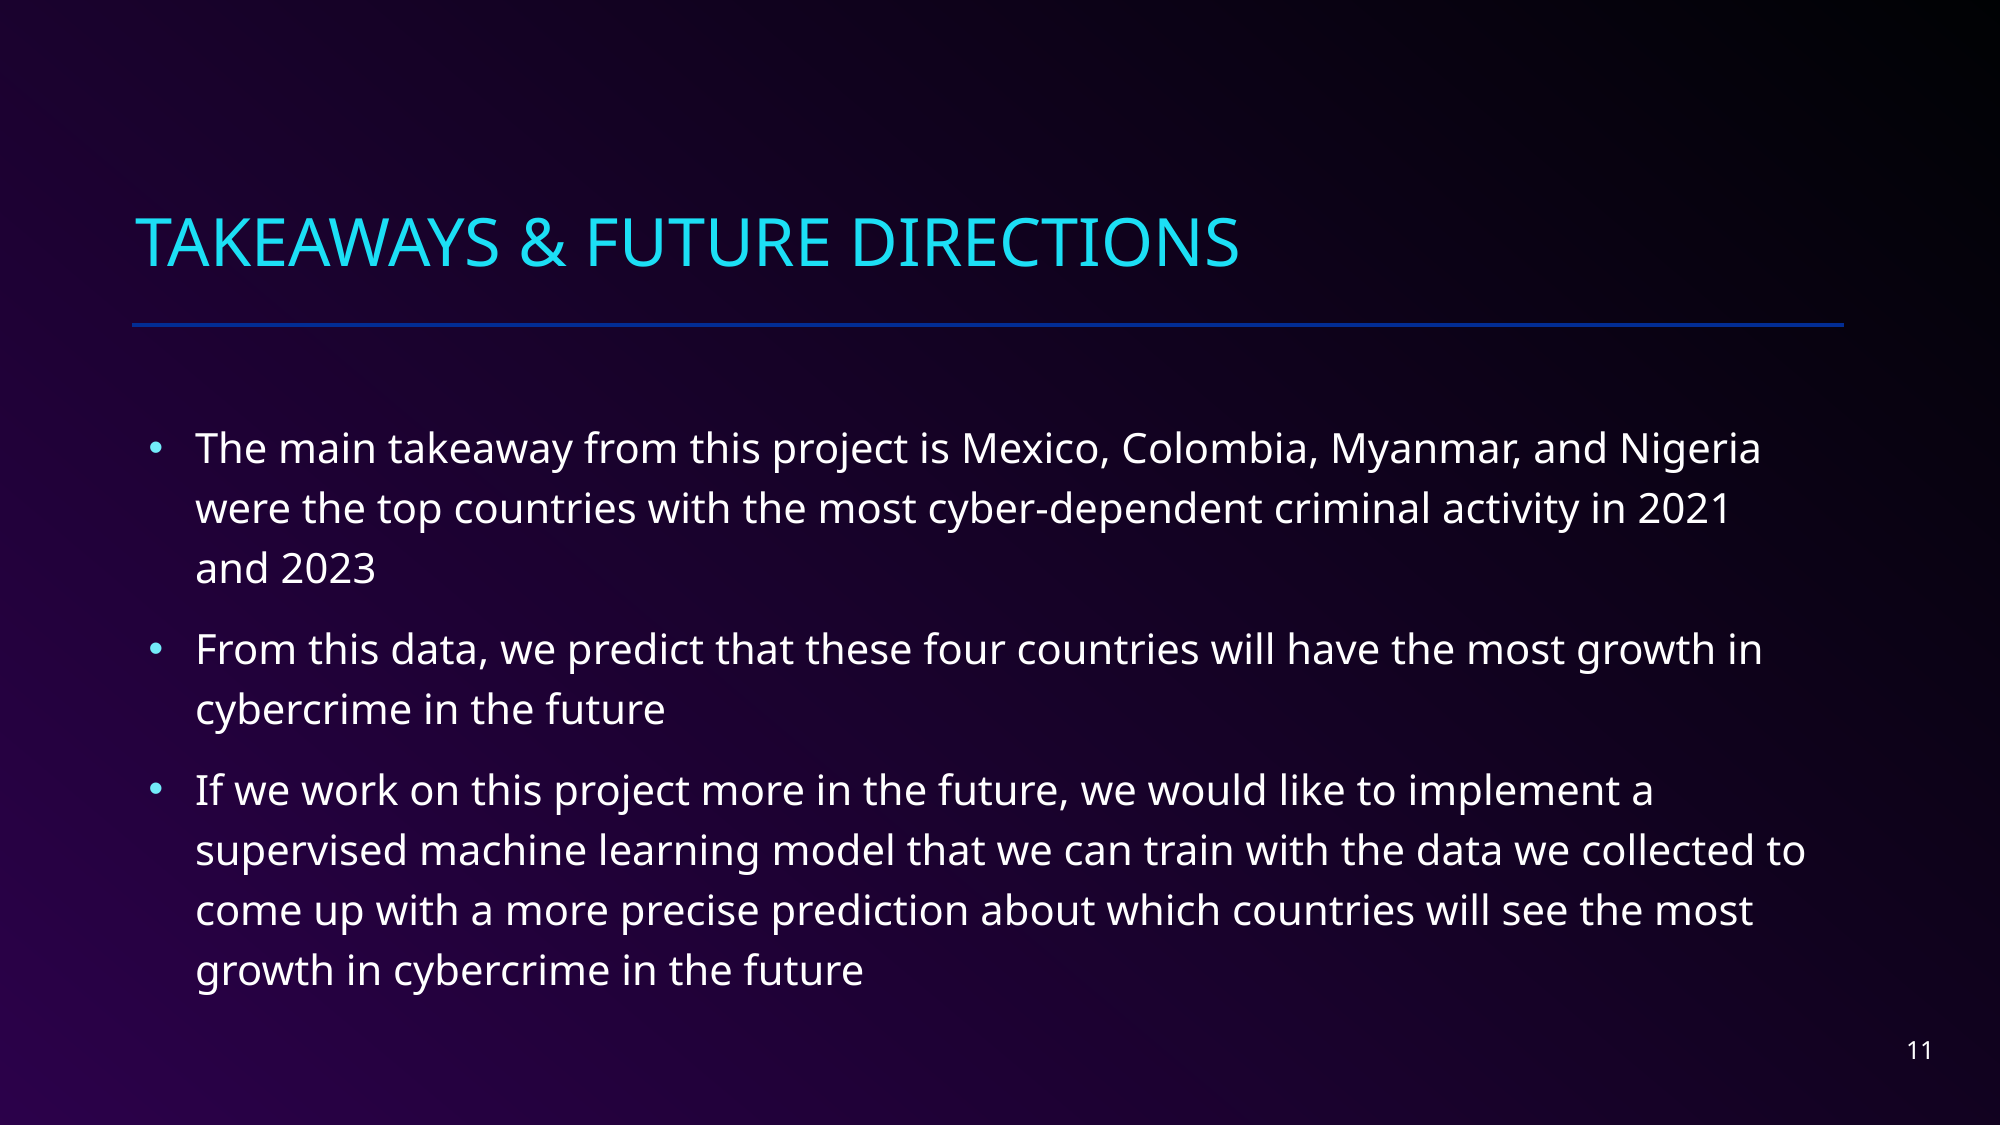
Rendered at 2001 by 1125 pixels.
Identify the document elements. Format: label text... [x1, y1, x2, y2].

title TAKEAWAYS & future directions [120, 71, 1846, 289]
list The main takeaway from this project is Mexico, Colombia, Myanmar, and Nigeria were the top countries with the most cyber-dependent criminal activity in 2021 and 2023 From this data, we predict that these four countries will have the most growth in cybercrime in the future If we work on this project more in the future, we would like to implement a supervised machine learning model that we can train with the data we collected to come up with a more precise prediction about which countries will see the most growth in cybercrime in the future [133, 404, 1831, 967]
slide_number 11 [1499, 1021, 1950, 1082]
